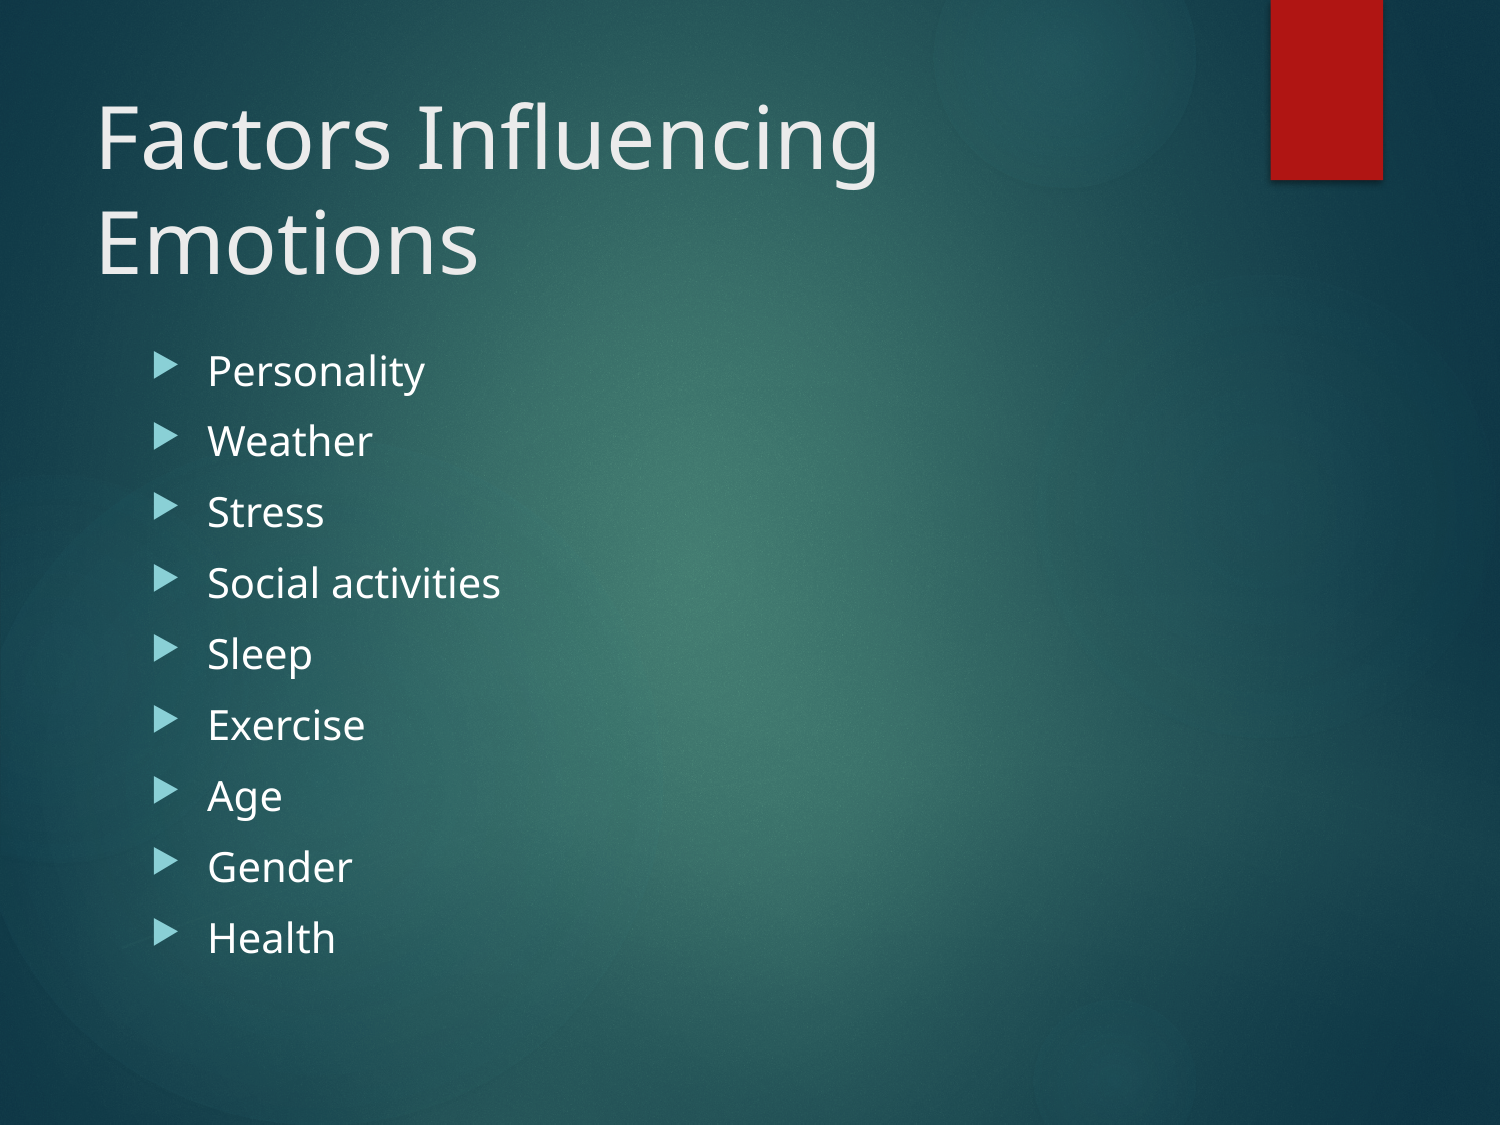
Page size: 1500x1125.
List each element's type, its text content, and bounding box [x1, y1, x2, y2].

title Factors Influencing Emotions [79, 74, 1237, 304]
list Personality Weather Stress Social activities Sleep Exercise Age Gender Health [135, 336, 1237, 1025]
